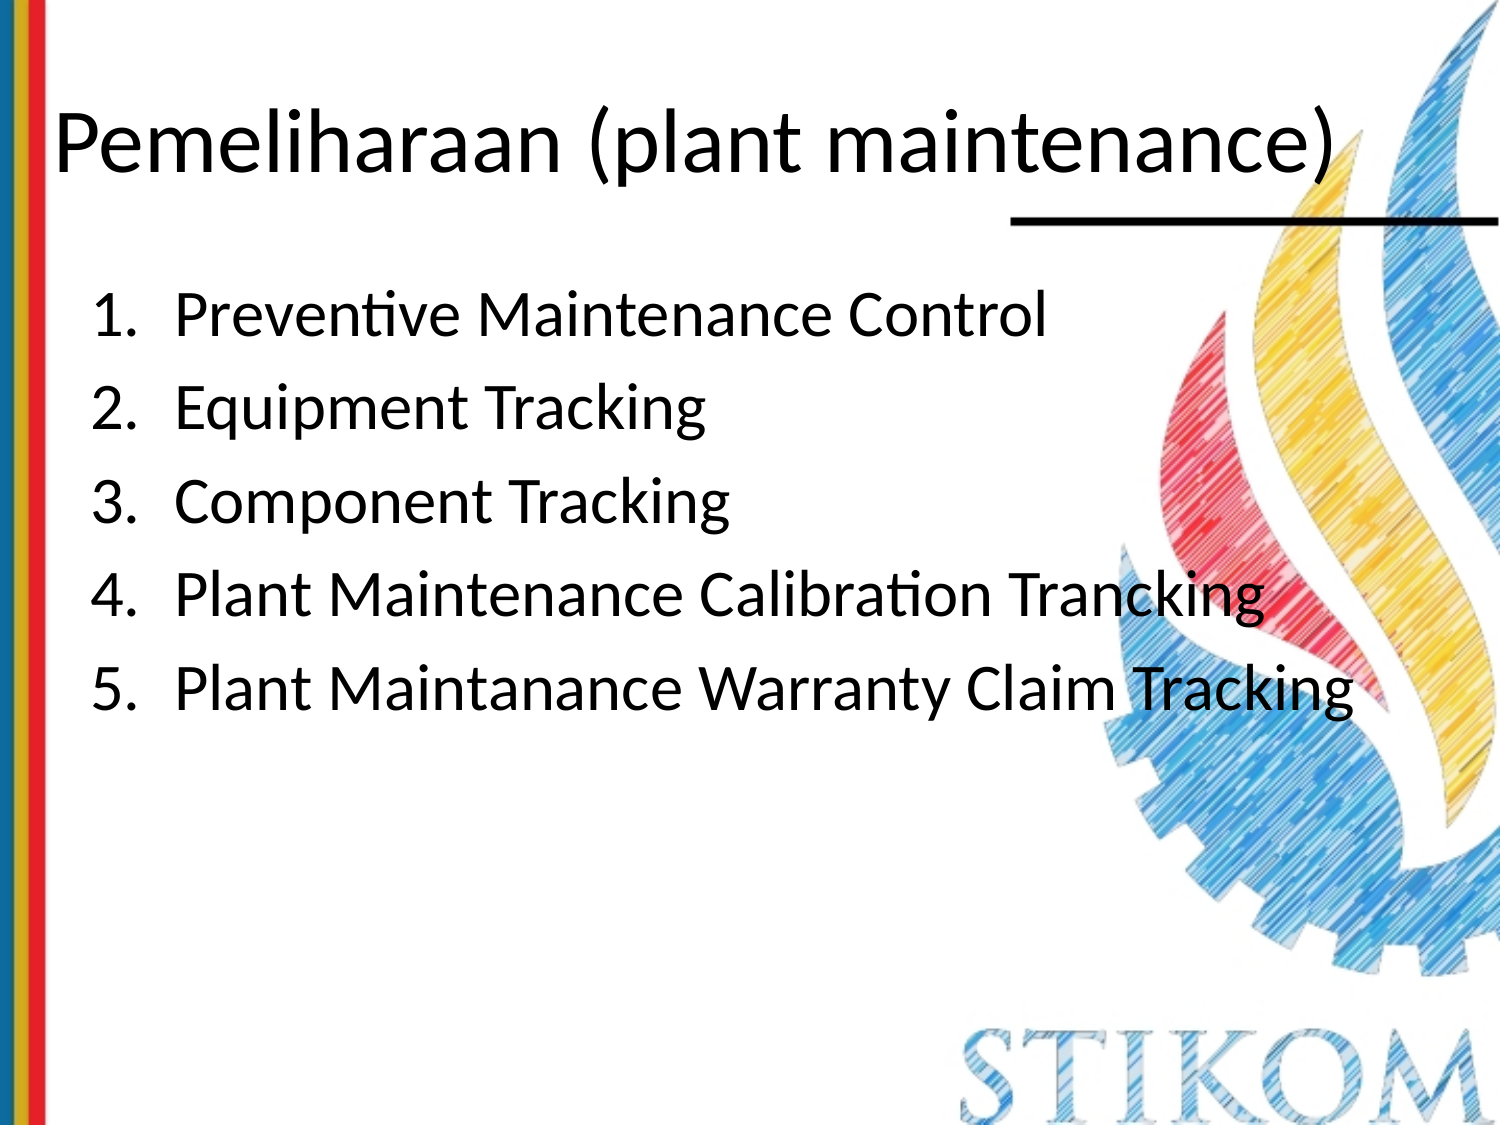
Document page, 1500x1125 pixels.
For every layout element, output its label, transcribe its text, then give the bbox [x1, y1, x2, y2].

title Pemeliharaan (plant maintenance) [38, 41, 1500, 230]
list Preventive Maintenance Control Equipment Tracking Component Tracking Plant Maintenance Calibration Trancking Plant Maintanance Warranty Claim Tracking [75, 262, 1425, 1005]
picture [0, 0, 1500, 1125]
